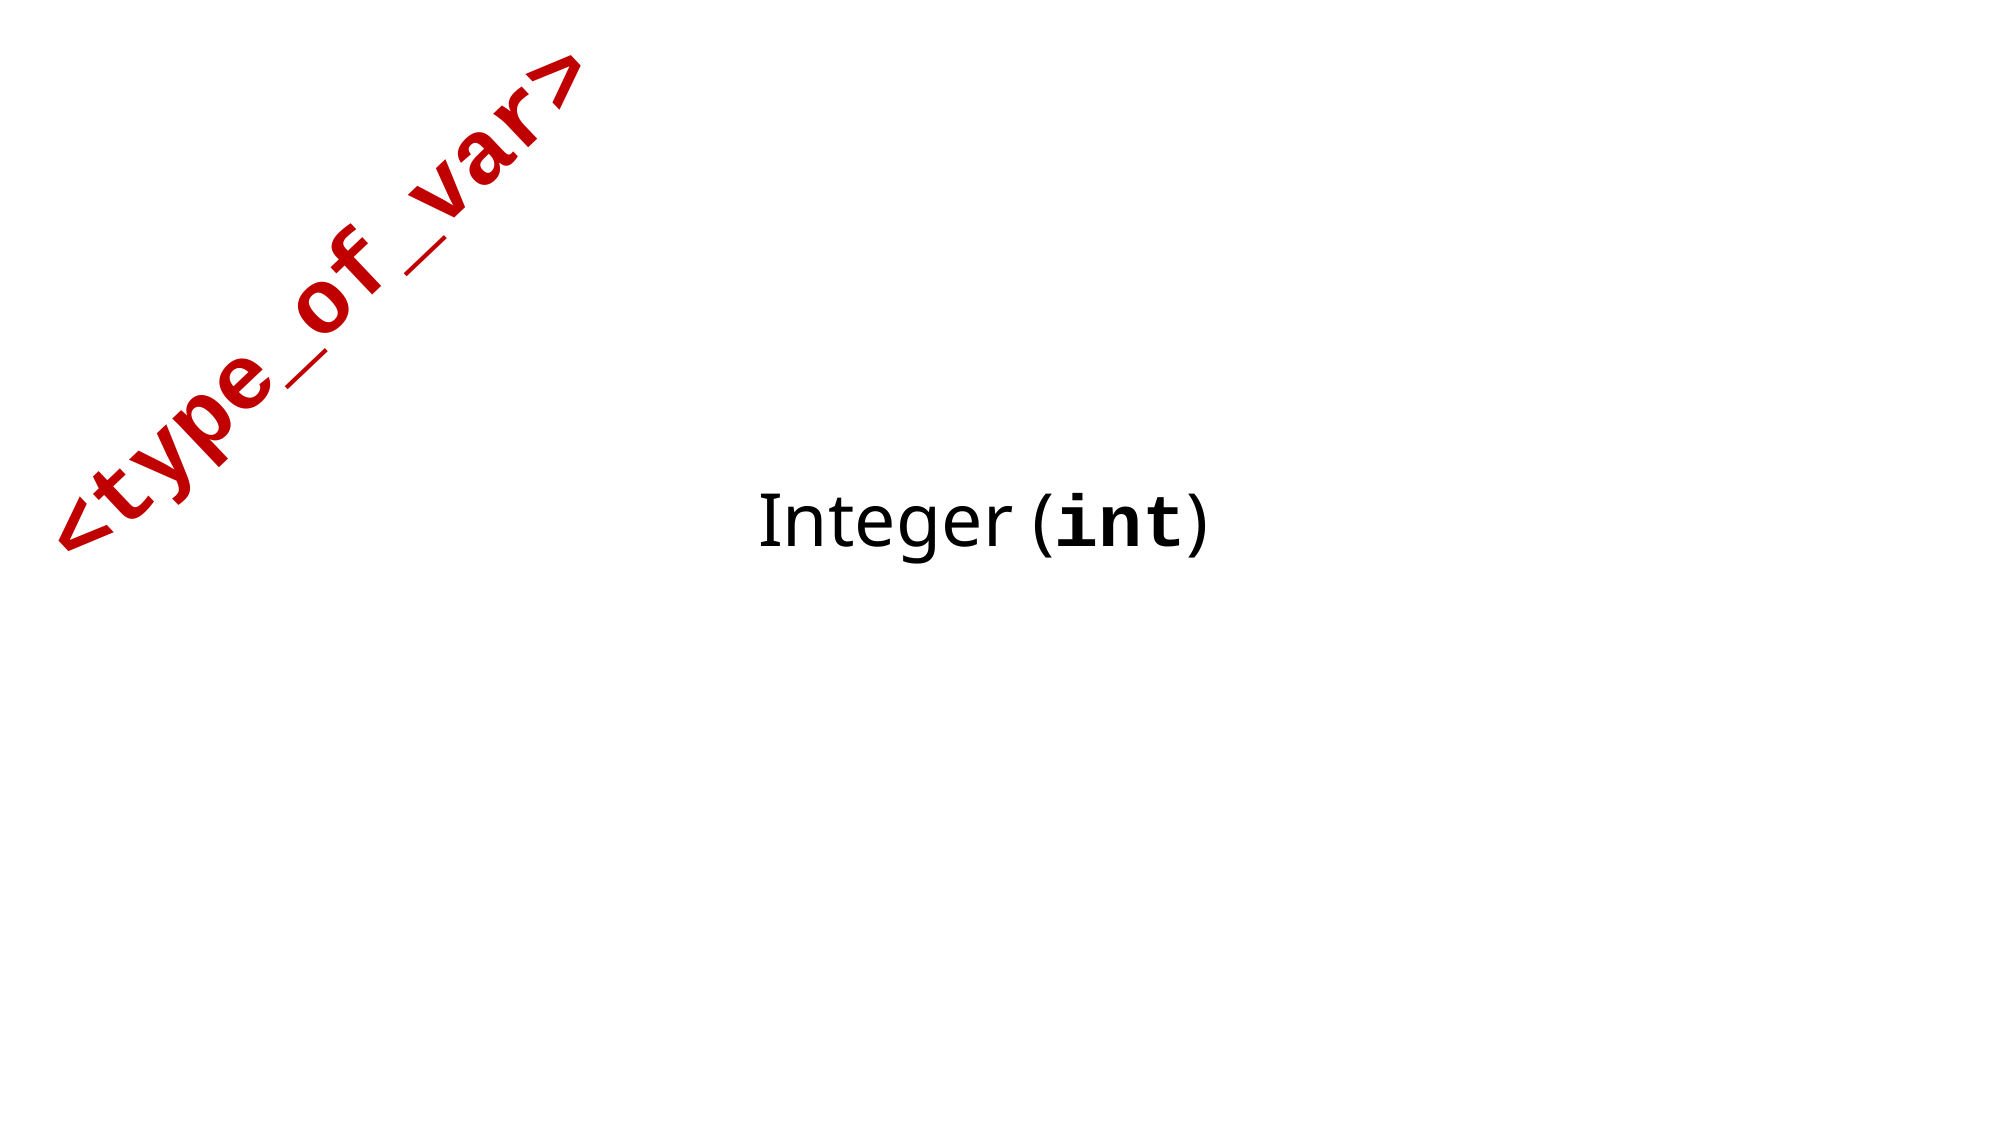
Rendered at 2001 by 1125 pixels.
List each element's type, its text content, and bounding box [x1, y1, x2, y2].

text_box <type_of_var> [2, 0, 668, 601]
title Integer (int) [743, 440, 1257, 605]
